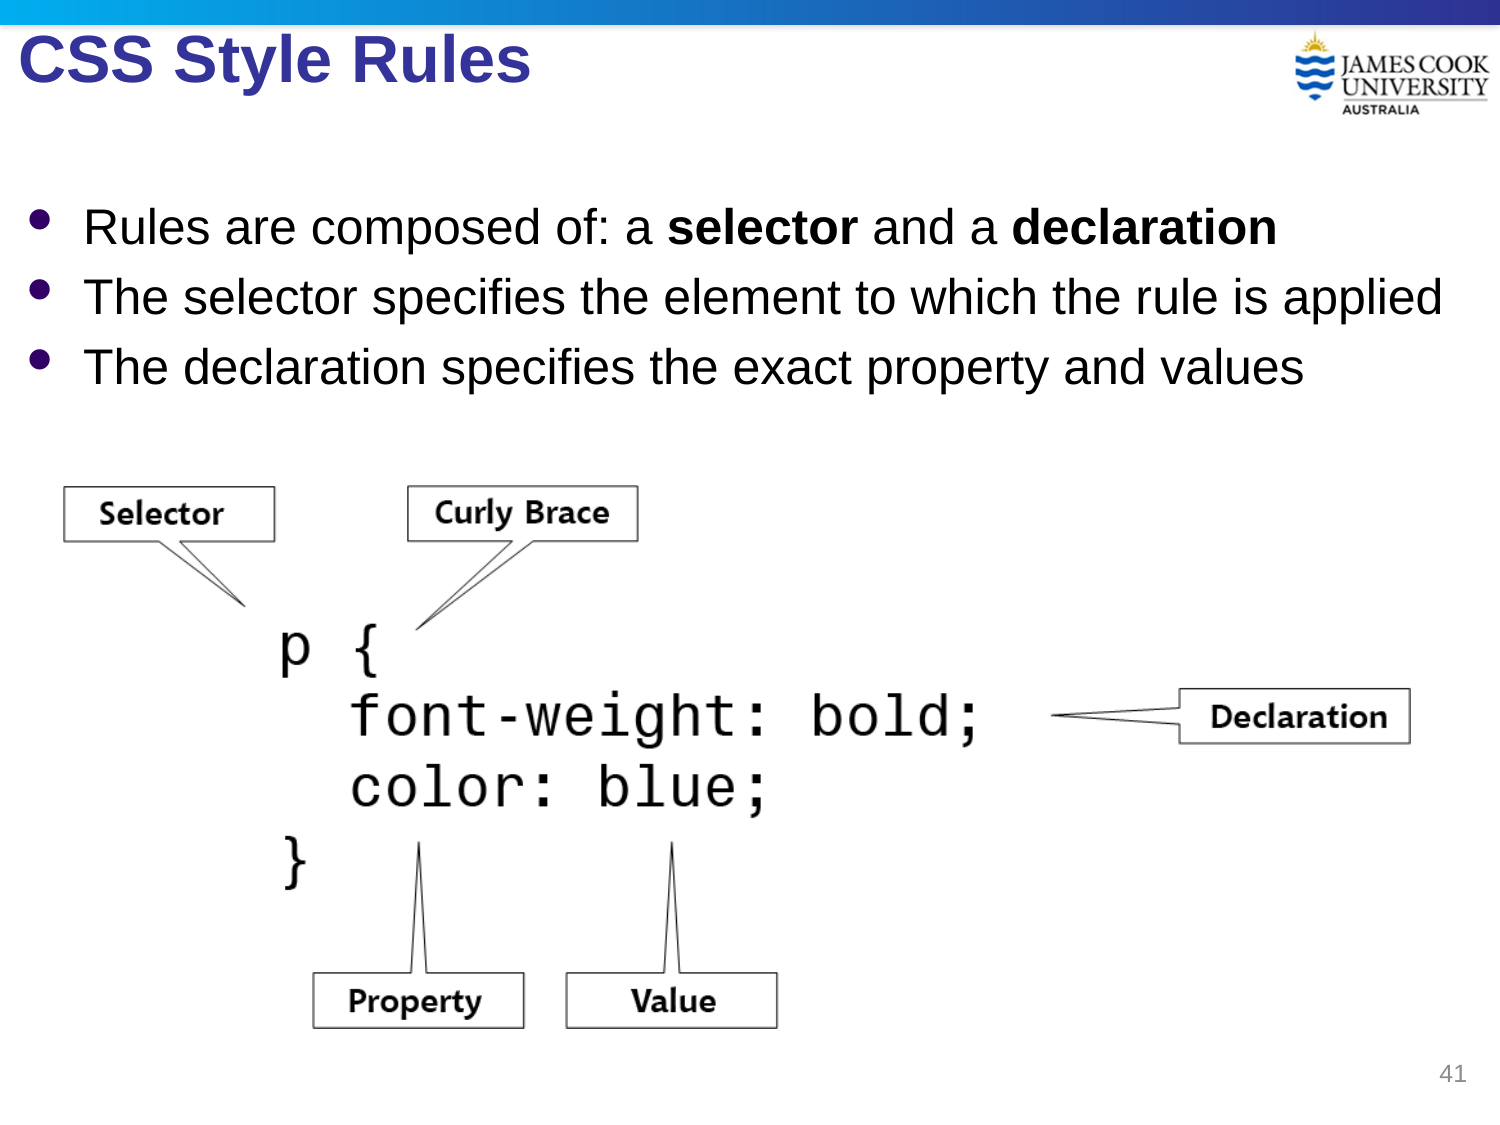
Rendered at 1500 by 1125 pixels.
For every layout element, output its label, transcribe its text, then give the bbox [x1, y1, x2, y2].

title CSS Style Rules [3, 8, 1411, 89]
list Rules are composed of: a selector and a declaration The selector specifies the element to which the rule is applied The declaration specifies the exact property and values [11, 186, 1477, 1029]
picture [63, 484, 1411, 1029]
slide_number 41 [1074, 1042, 1483, 1103]
picture [1287, 25, 1500, 123]
